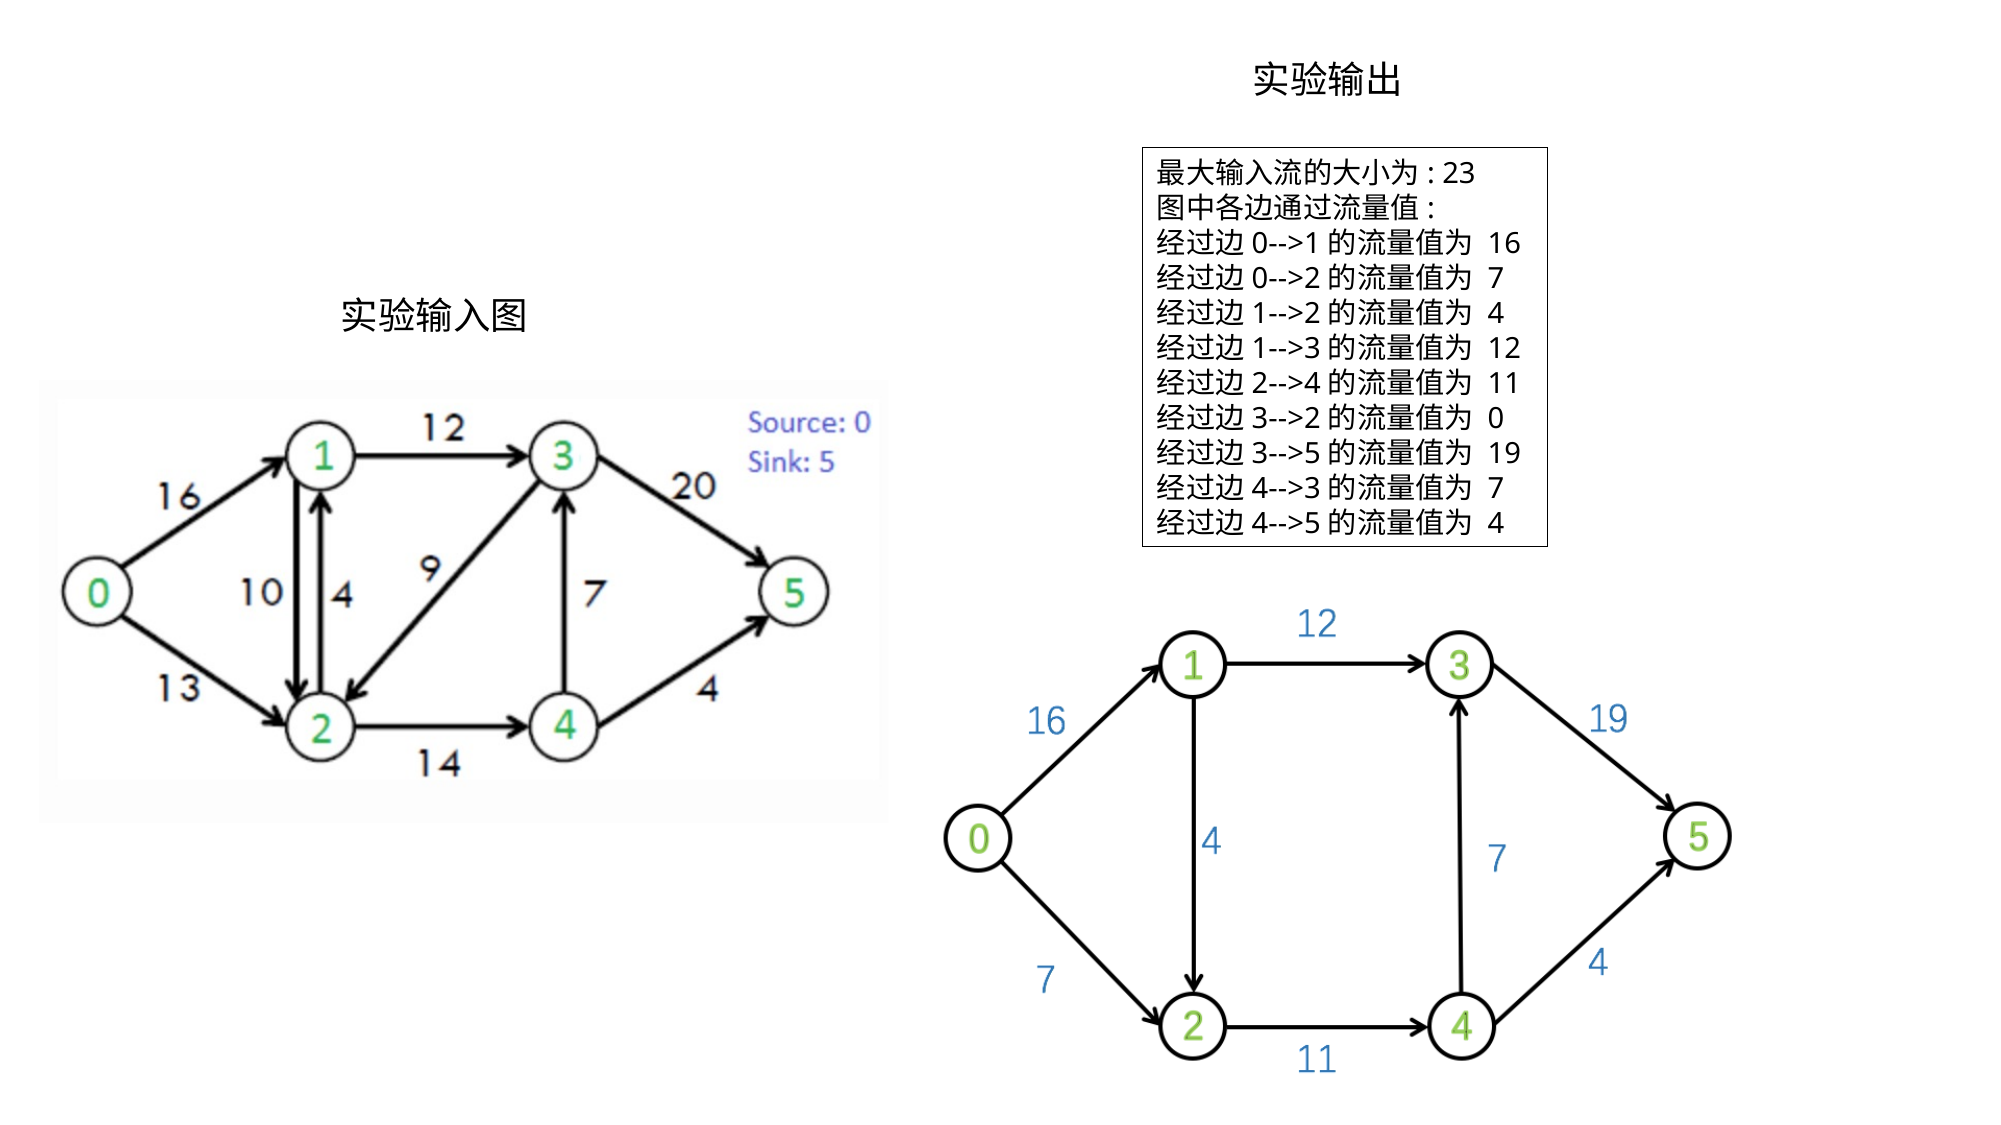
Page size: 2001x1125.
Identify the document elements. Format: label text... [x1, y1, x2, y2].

text_box 实验输出 [1238, 48, 1427, 109]
picture [39, 380, 889, 823]
picture [929, 601, 1761, 1092]
text_box 最大输入流的大小为: 23 图中各边通过流量值: 经过边0-->1的流量值为 16 经过边0-->2的流量值为 7 经过边1-->2的流量值为 4 经过边1-->3的流量值为 12 经过边2-->4的流量值为 11 经过边3-->2的流量值为 0 经过边3-->5的流量值为 19 经过边4-->3的流量值为 7 经过边4-->5的流量值为 4 [1142, 147, 1548, 547]
text_box 实验输入图 [325, 285, 552, 345]
